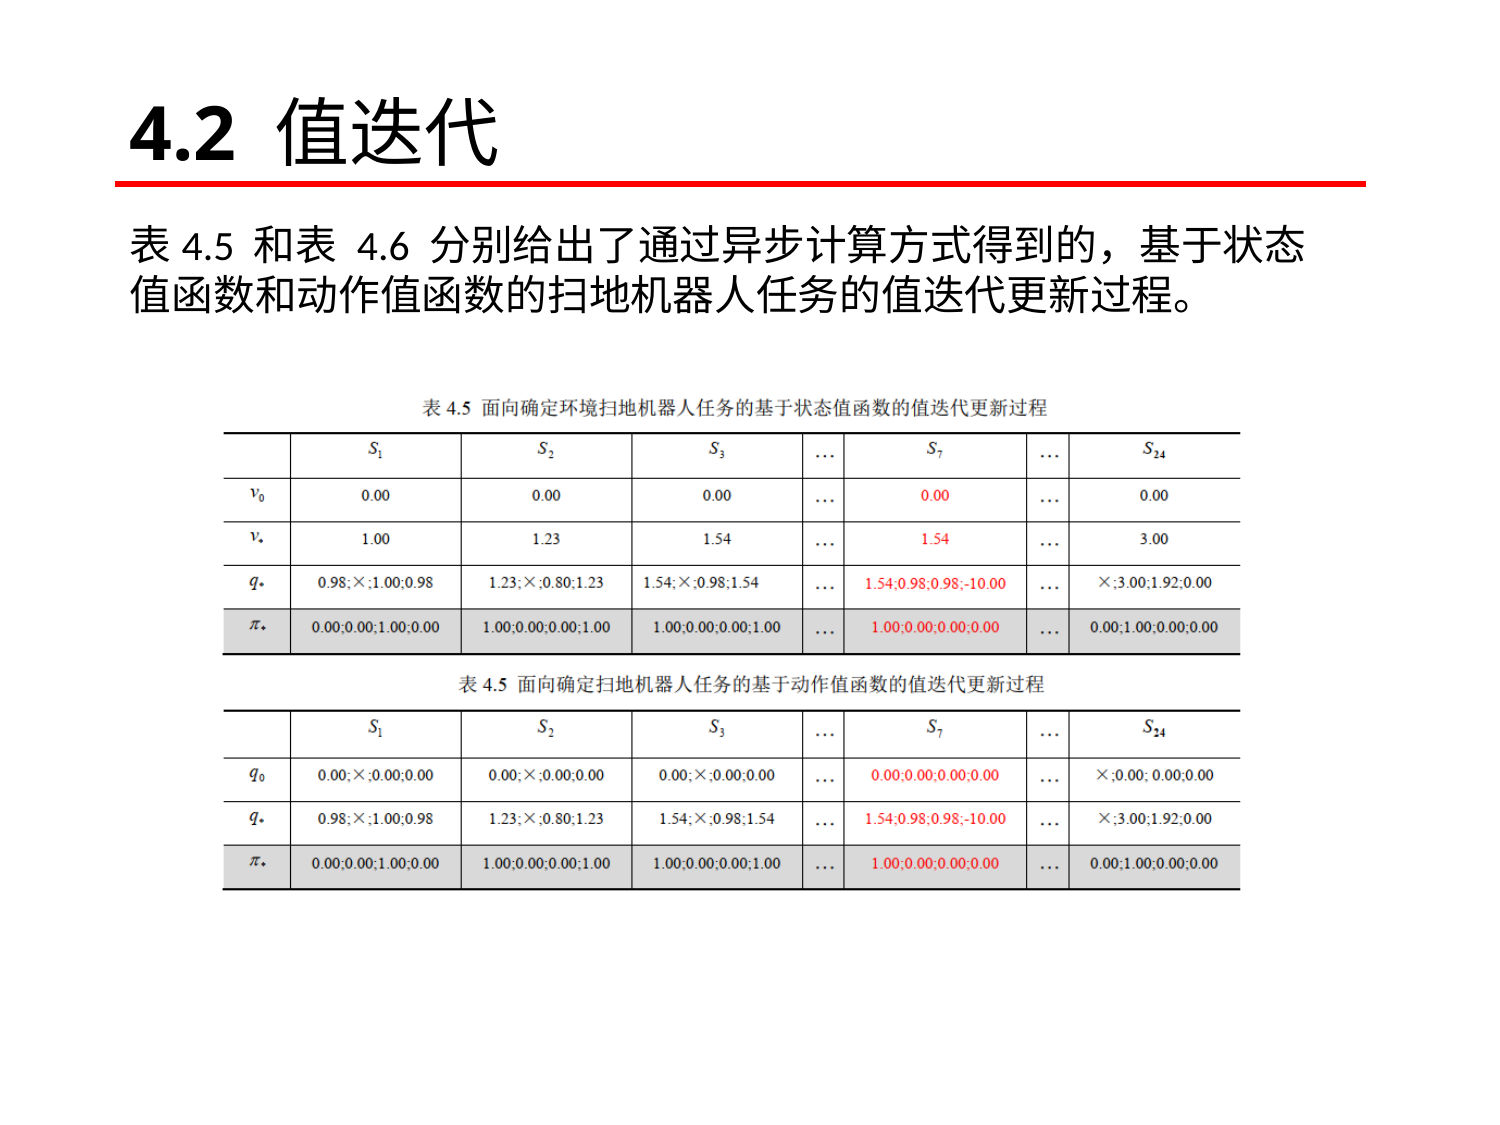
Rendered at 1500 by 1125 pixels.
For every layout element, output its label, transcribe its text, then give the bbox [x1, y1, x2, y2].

picture [215, 394, 1249, 898]
list 表4.5 和表 4.6 分别给出了通过异步计算方式得到的，基于状态值函数和动作值函数的扫地机器人任务的值迭代更新过程。 [114, 210, 1350, 981]
text_box 4.2 值迭代 [114, 78, 828, 181]
